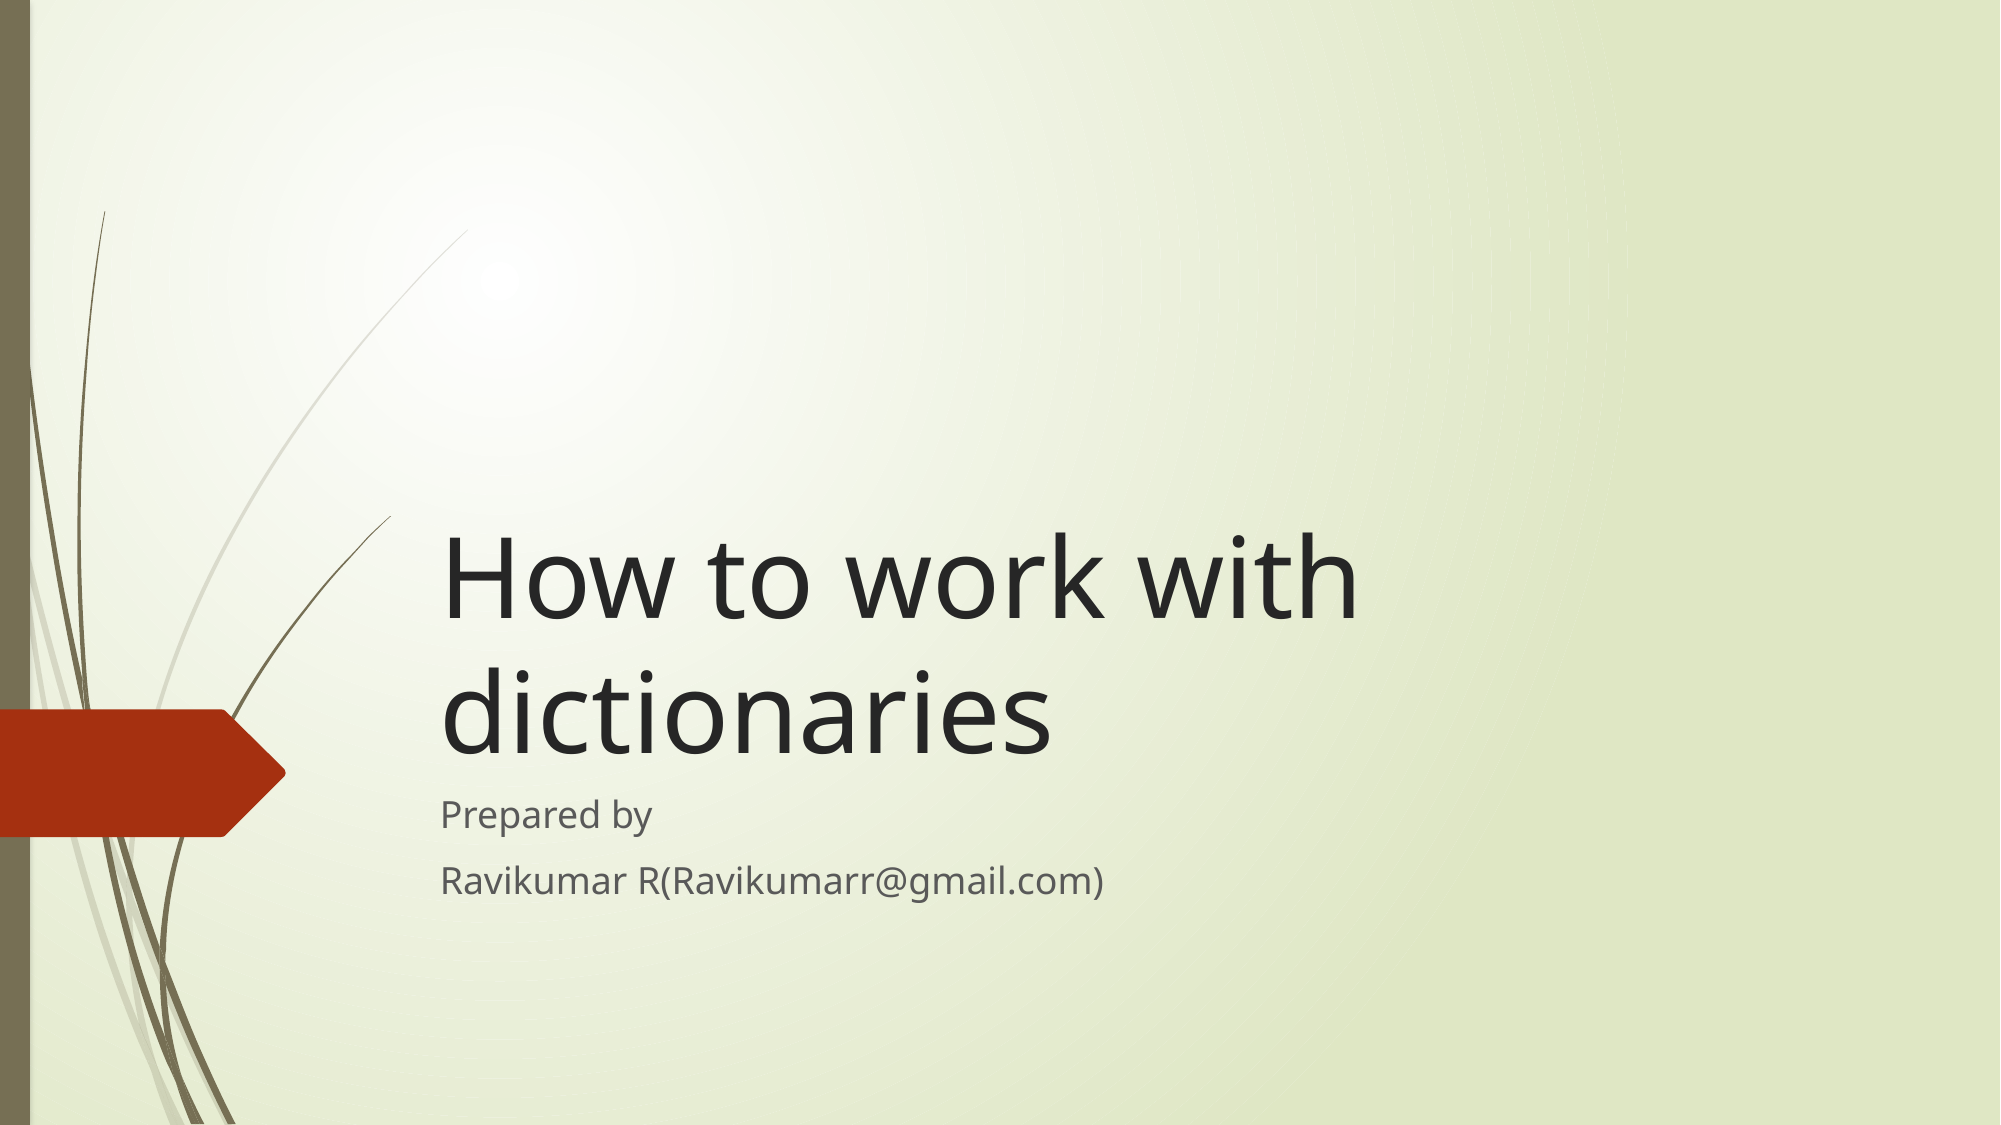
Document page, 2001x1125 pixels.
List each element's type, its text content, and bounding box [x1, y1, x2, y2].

title How to work with dictionaries [424, 412, 1888, 783]
subtitle Prepared by Ravikumar R(Ravikumarr@gmail.com) [424, 783, 1888, 969]
